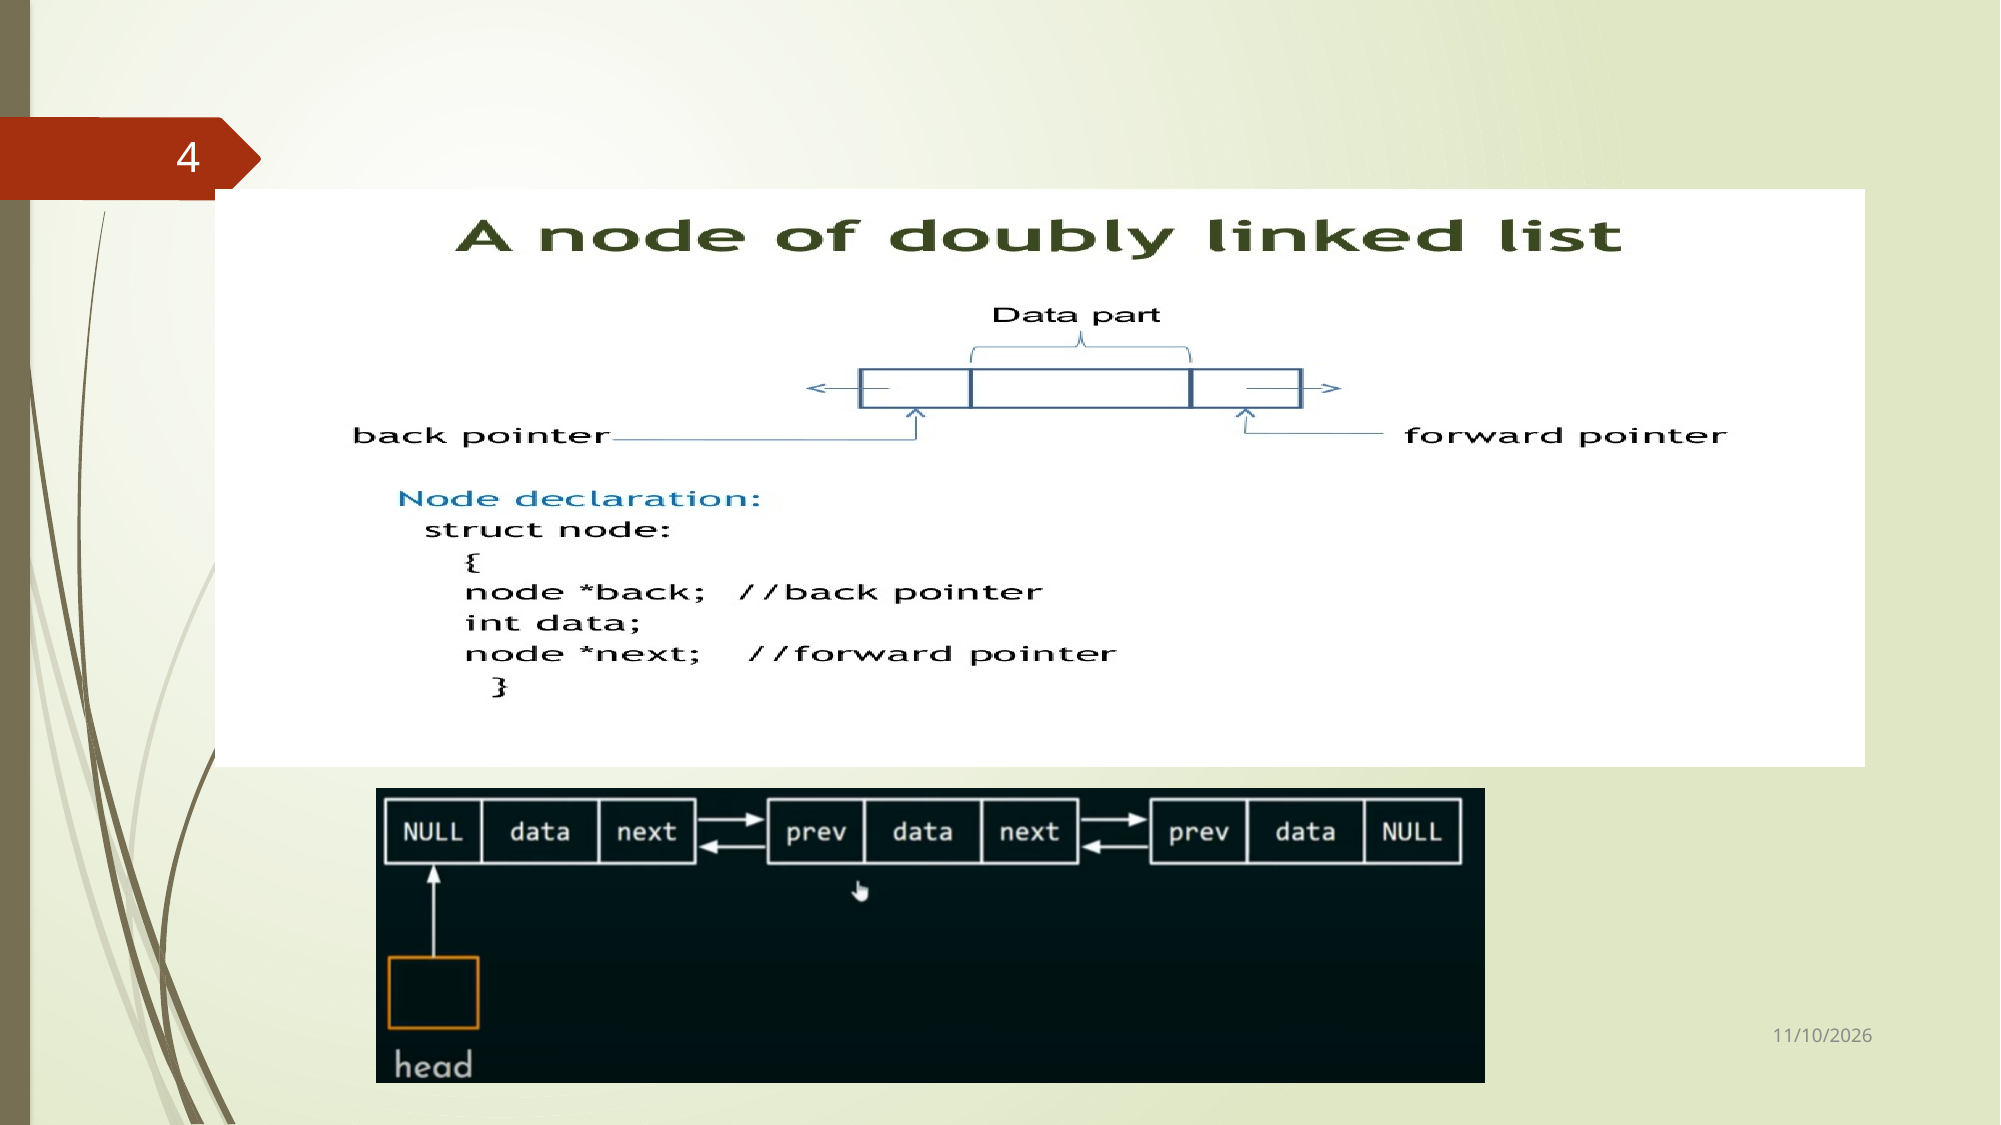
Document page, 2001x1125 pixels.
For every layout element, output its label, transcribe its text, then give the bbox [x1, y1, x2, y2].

picture [375, 788, 1485, 1083]
slide_number 4 [87, 129, 216, 190]
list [214, 188, 1866, 768]
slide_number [1699, 1005, 1888, 1067]
